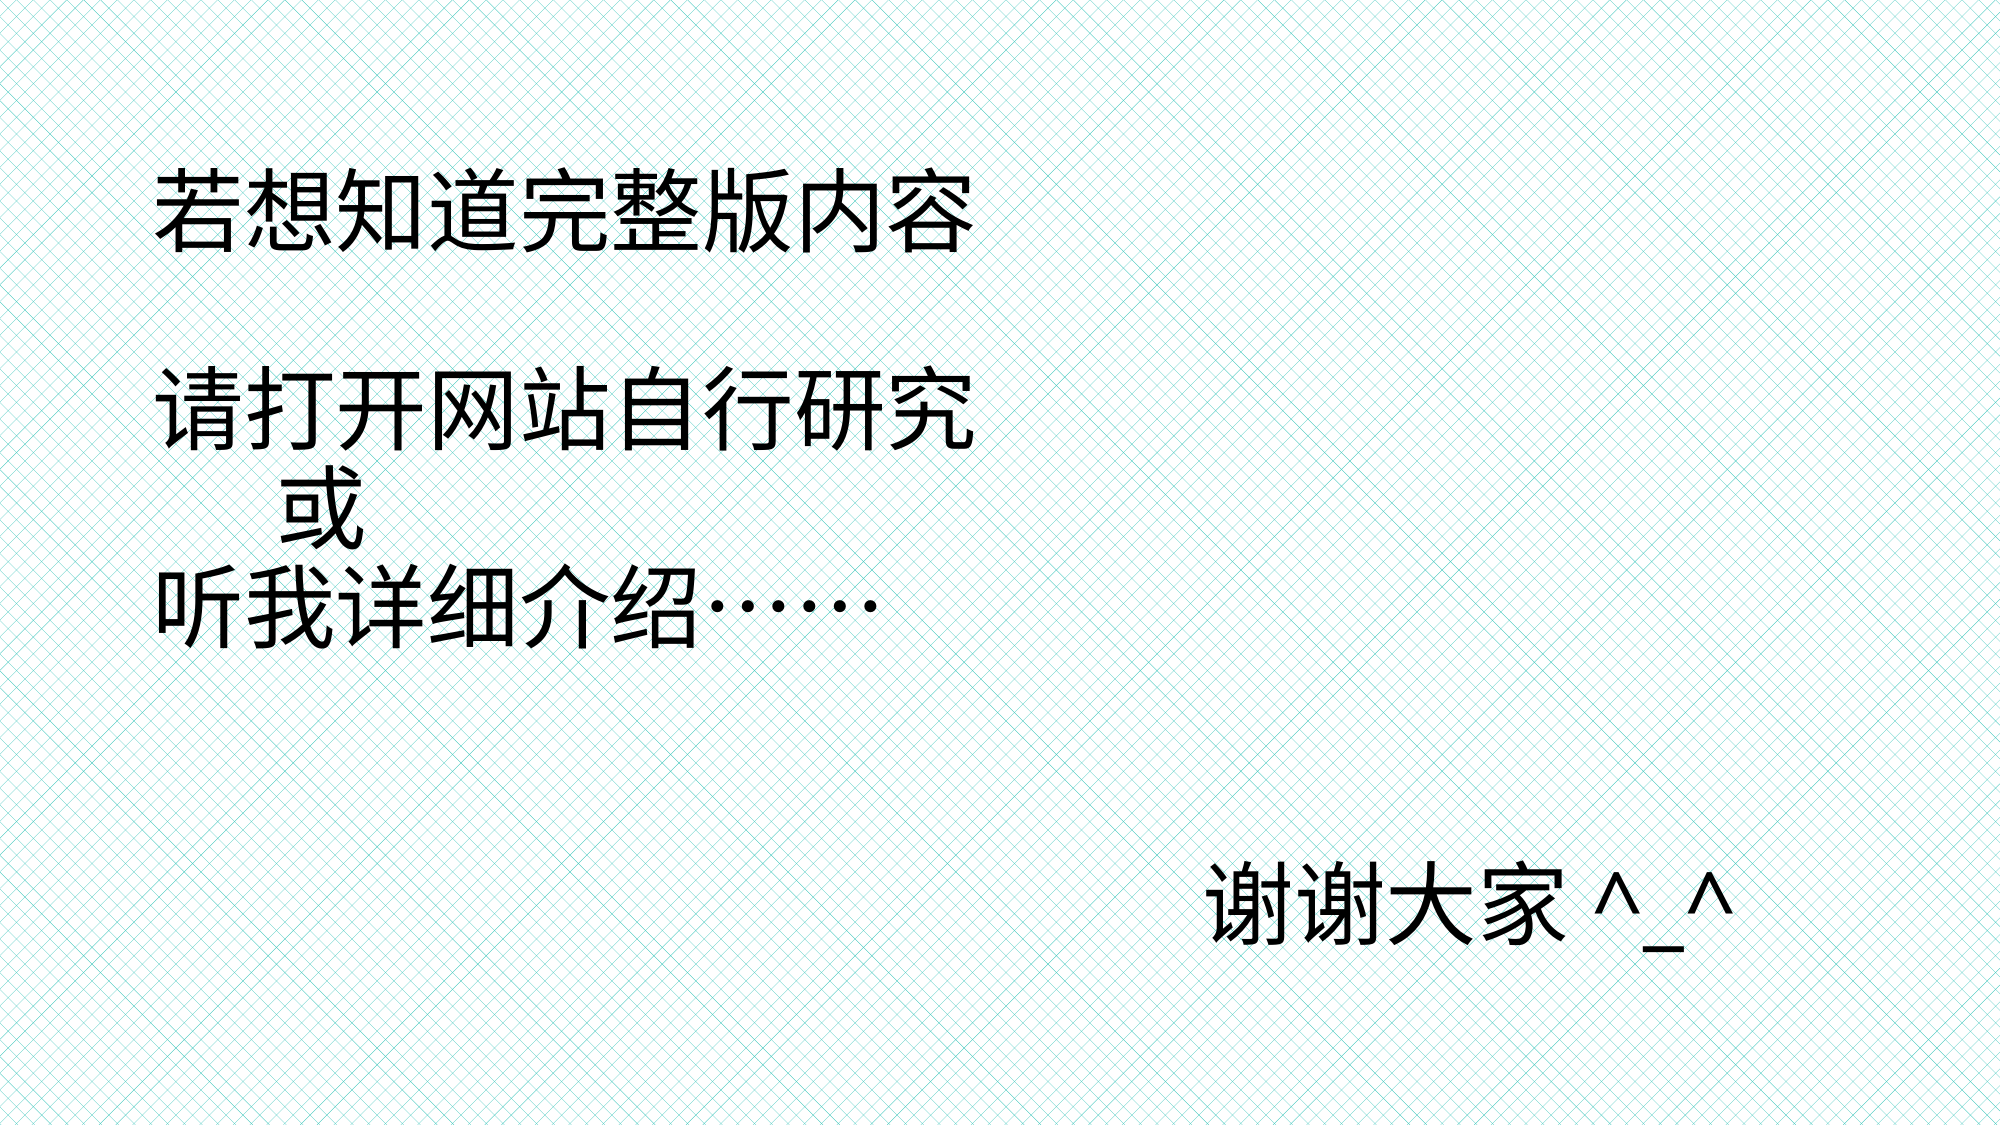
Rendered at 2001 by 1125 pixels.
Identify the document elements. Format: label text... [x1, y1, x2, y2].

title 若想知道完整版内容 请打开网站自行研究 或 听我详细介绍…… 谢谢大家^_^ [137, 0, 1863, 1125]
